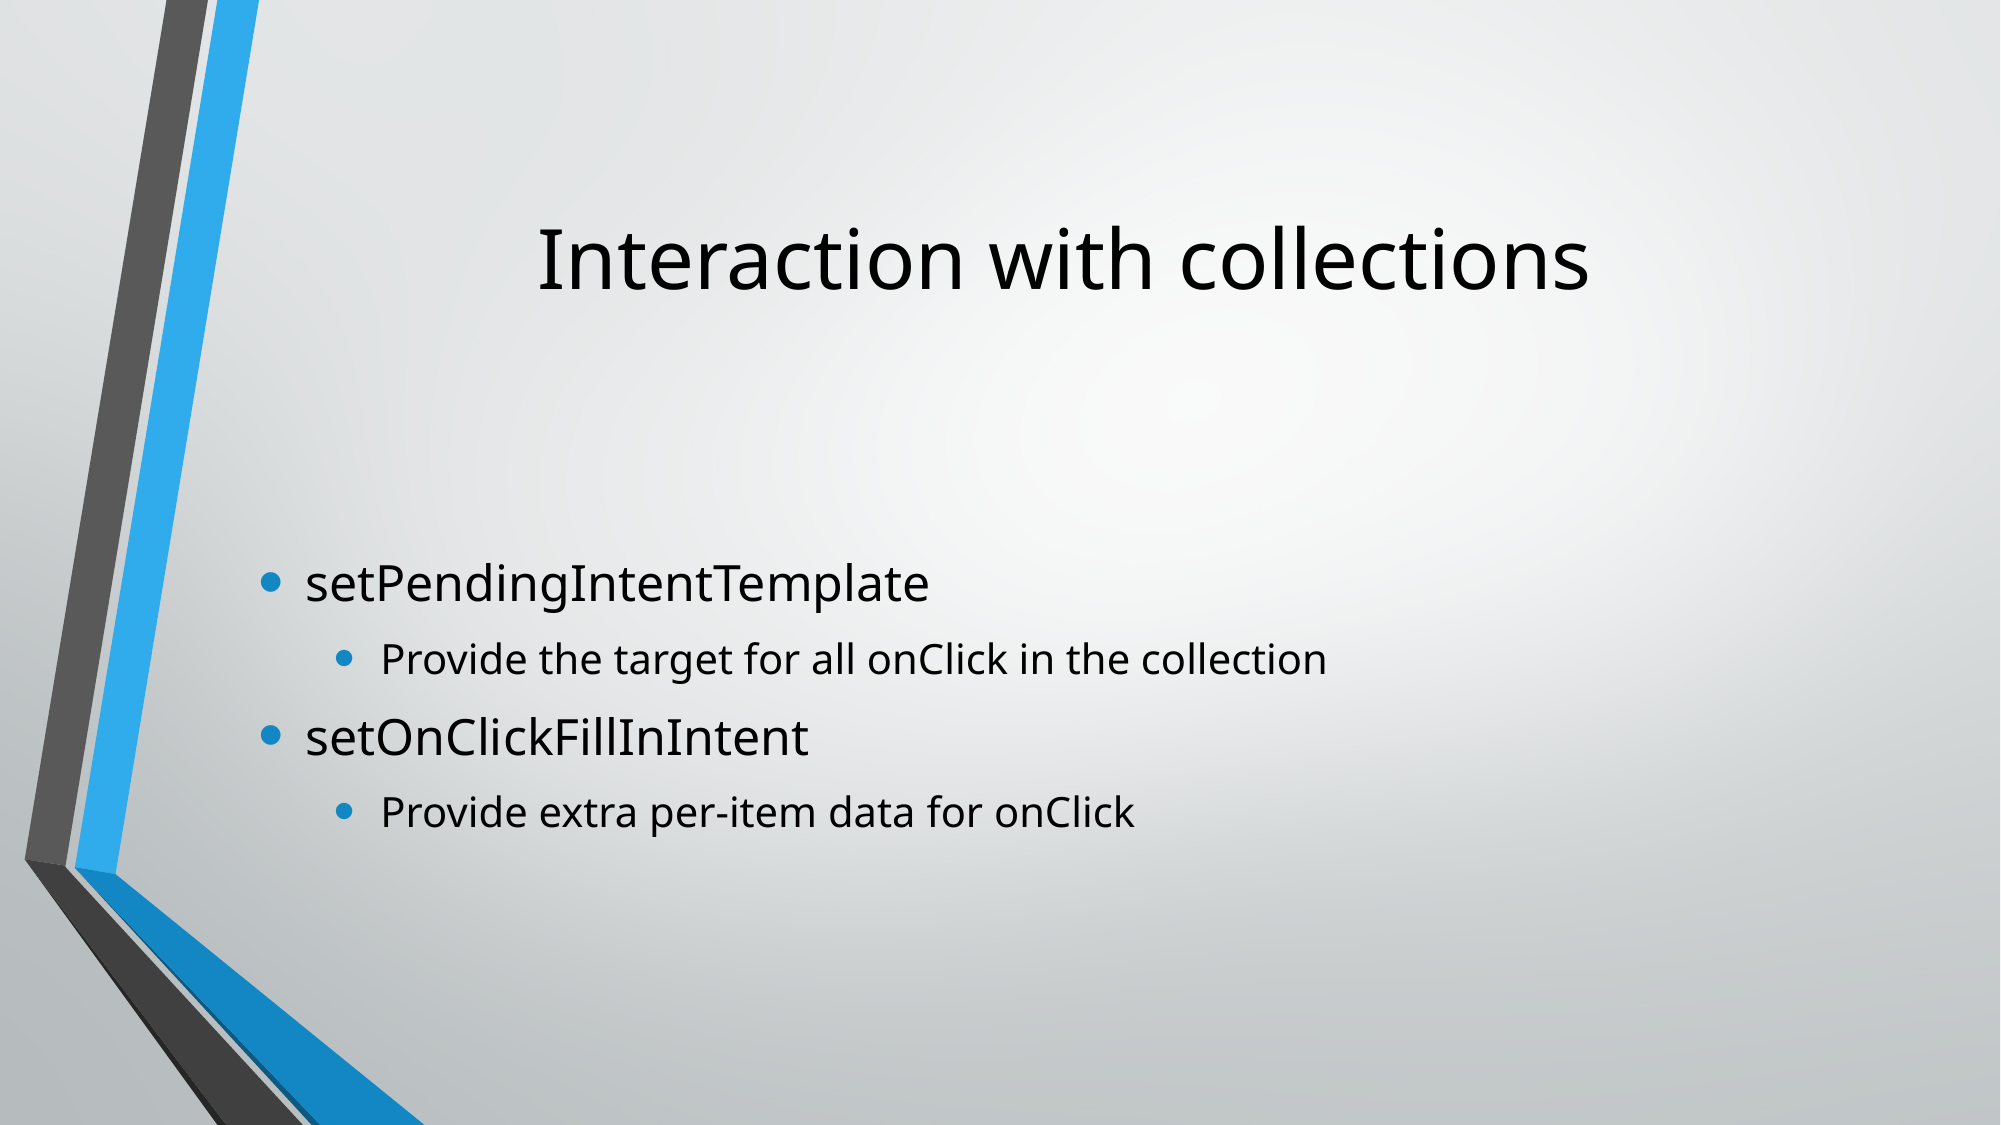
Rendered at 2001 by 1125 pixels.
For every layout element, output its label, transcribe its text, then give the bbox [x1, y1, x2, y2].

title Interaction with collections [243, 112, 1887, 400]
list setPendingIntentTemplate Provide the target for all onClick in the collection setOnClickFillInIntent Provide extra per-item data for onClick [243, 437, 1887, 950]
